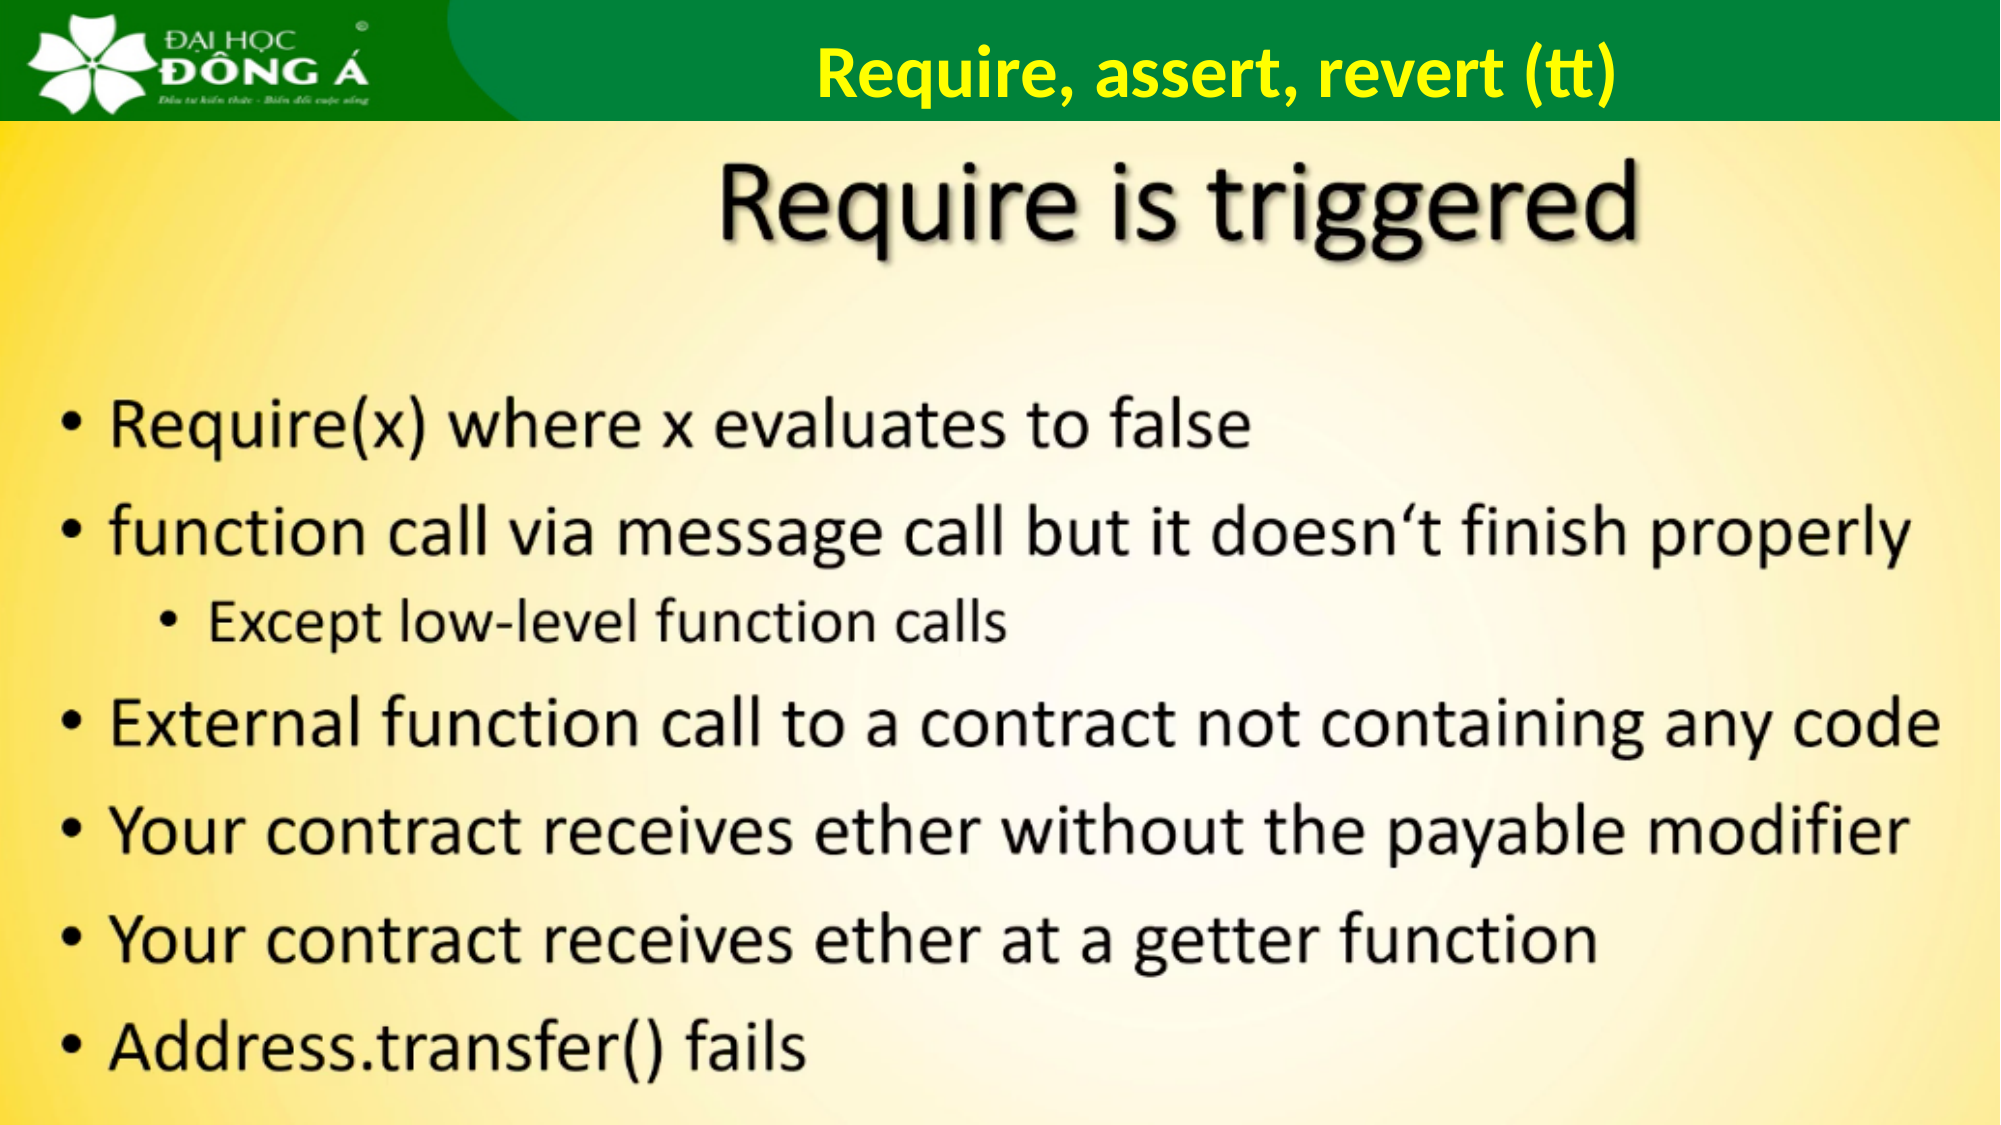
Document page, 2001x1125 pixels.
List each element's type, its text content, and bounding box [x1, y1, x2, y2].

text_box Require, assert, revert (tt) [801, 15, 1778, 121]
picture [0, 0, 2000, 1125]
